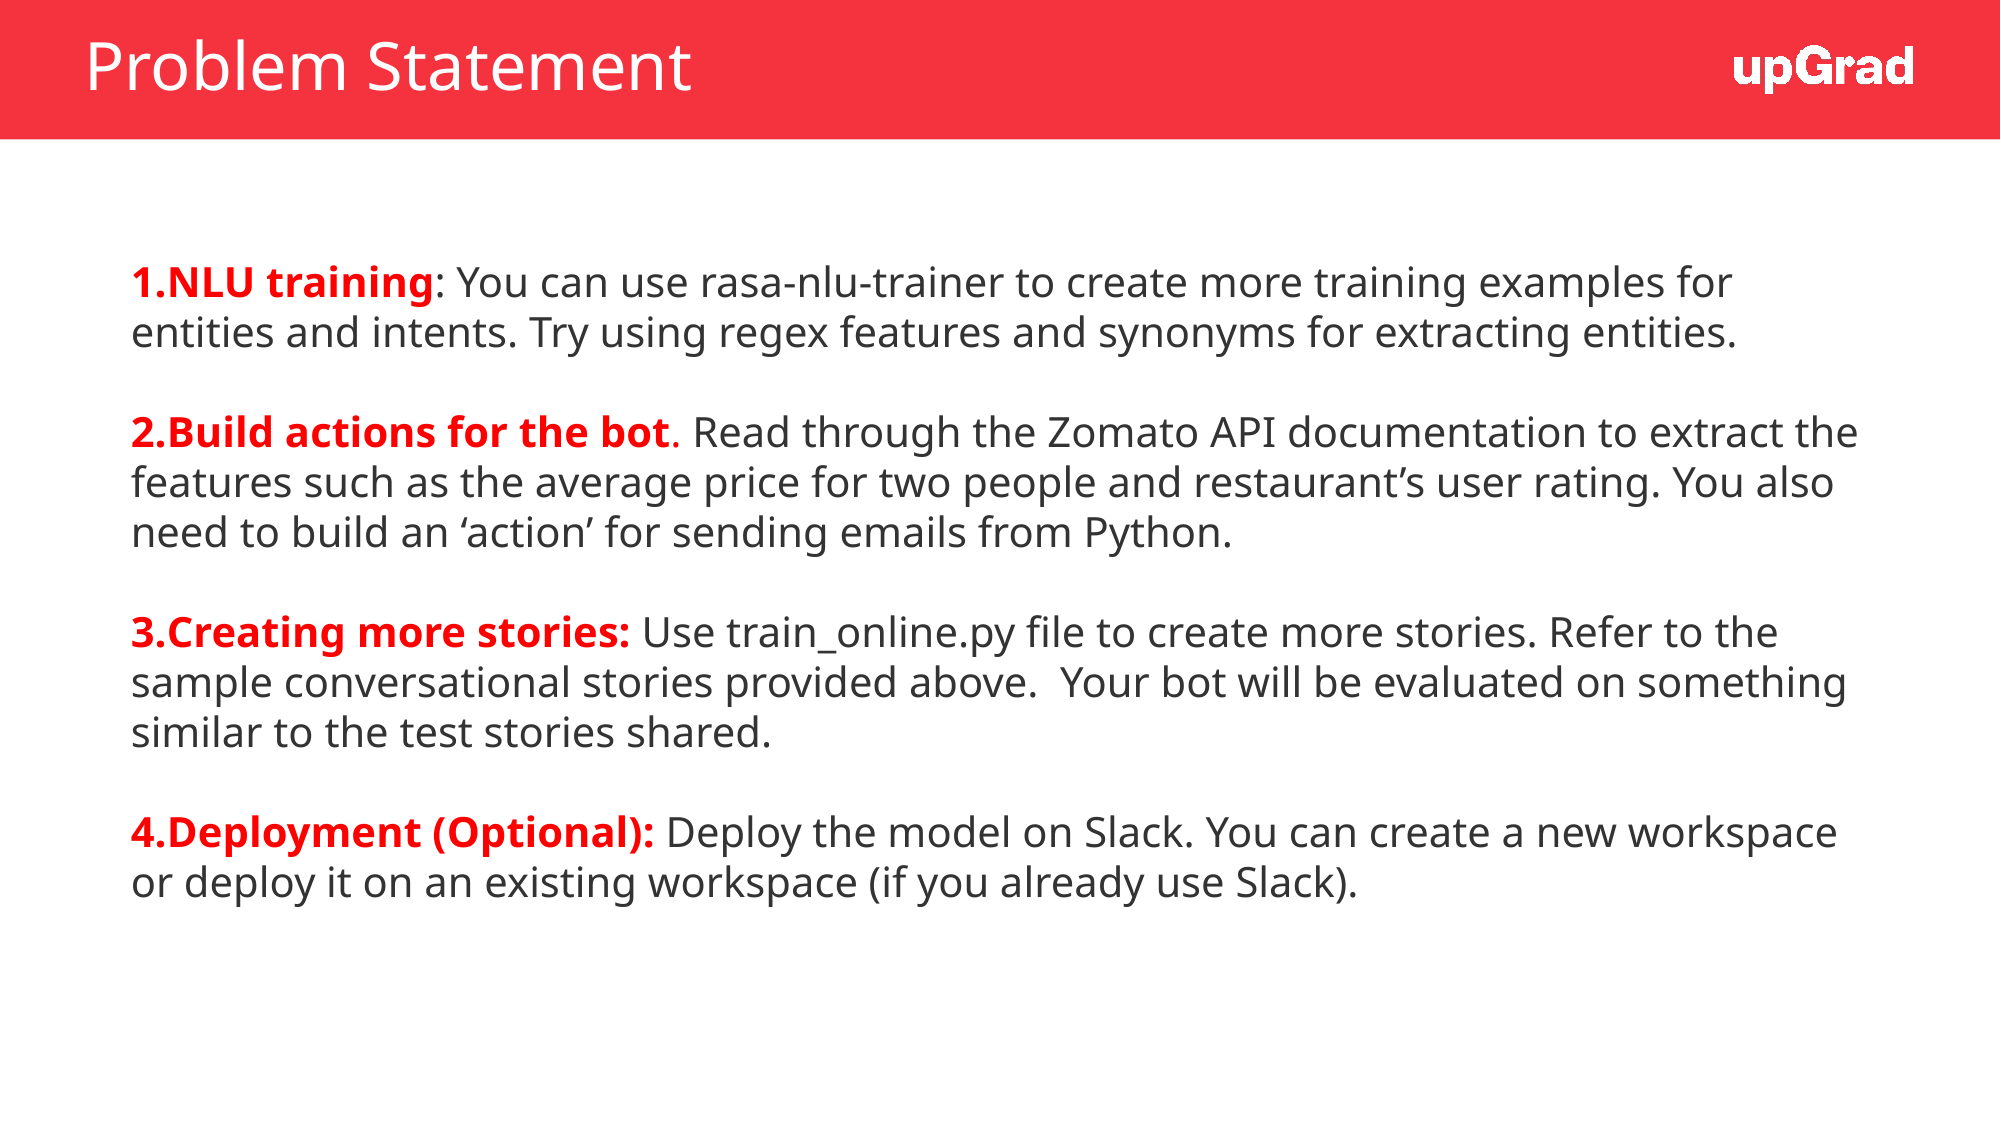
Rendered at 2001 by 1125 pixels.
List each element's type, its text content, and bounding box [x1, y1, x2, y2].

title Problem Statement [69, 26, 1655, 111]
text_box NLU training: You can use rasa-nlu-trainer to create more training examples for entities and intents. Try using regex features and synonyms for extracting entities. Build actions for the bot. Read through the Zomato API documentation to extract the features such as the average price for two people and restaurant’s user rating. You also need to build an ‘action’ for sending emails from Python. Creating more stories: Use train_online.py file to create more stories. Refer to the sample conversational stories provided above. Your bot will be evaluated on something similar to the test stories shared. Deployment (Optional): Deploy the model on Slack. You can create a new workspace or deploy it on an existing workspace (if you already use Slack). [116, 248, 1884, 914]
picture [1734, 45, 1913, 94]
